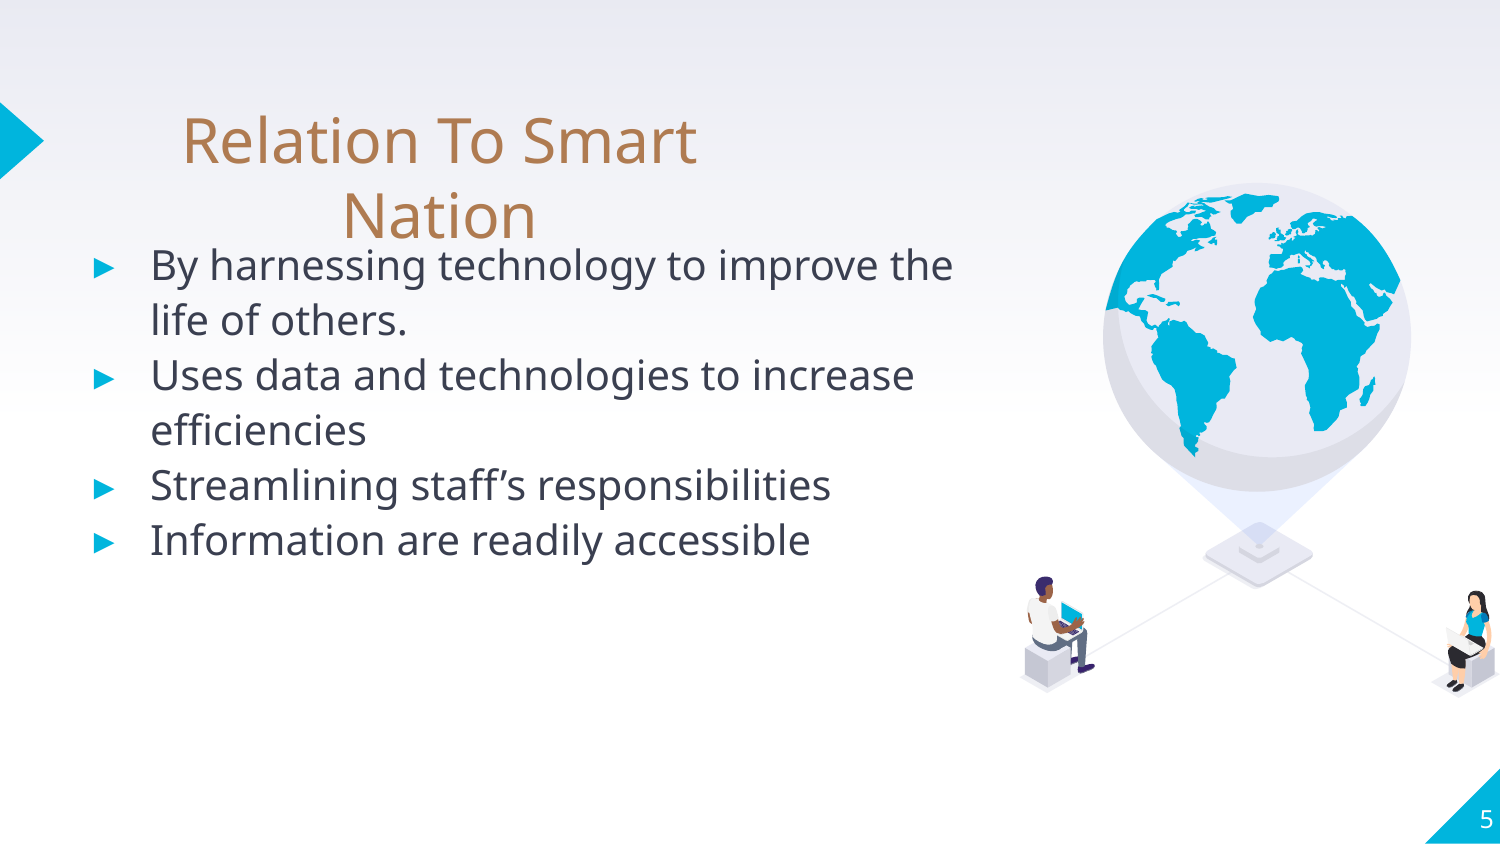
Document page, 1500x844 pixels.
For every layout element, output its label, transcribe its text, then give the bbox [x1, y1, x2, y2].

slide_number ‹#› [1418, 760, 1494, 838]
list By harnessing technology to improve the life of others. Uses data and technologies to increase efficiencies Streamlining staff’s responsibilities Information are readily accessible [75, 233, 1001, 667]
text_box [1019, 182, 1500, 699]
title Relation To Smart Nation [75, 101, 805, 204]
